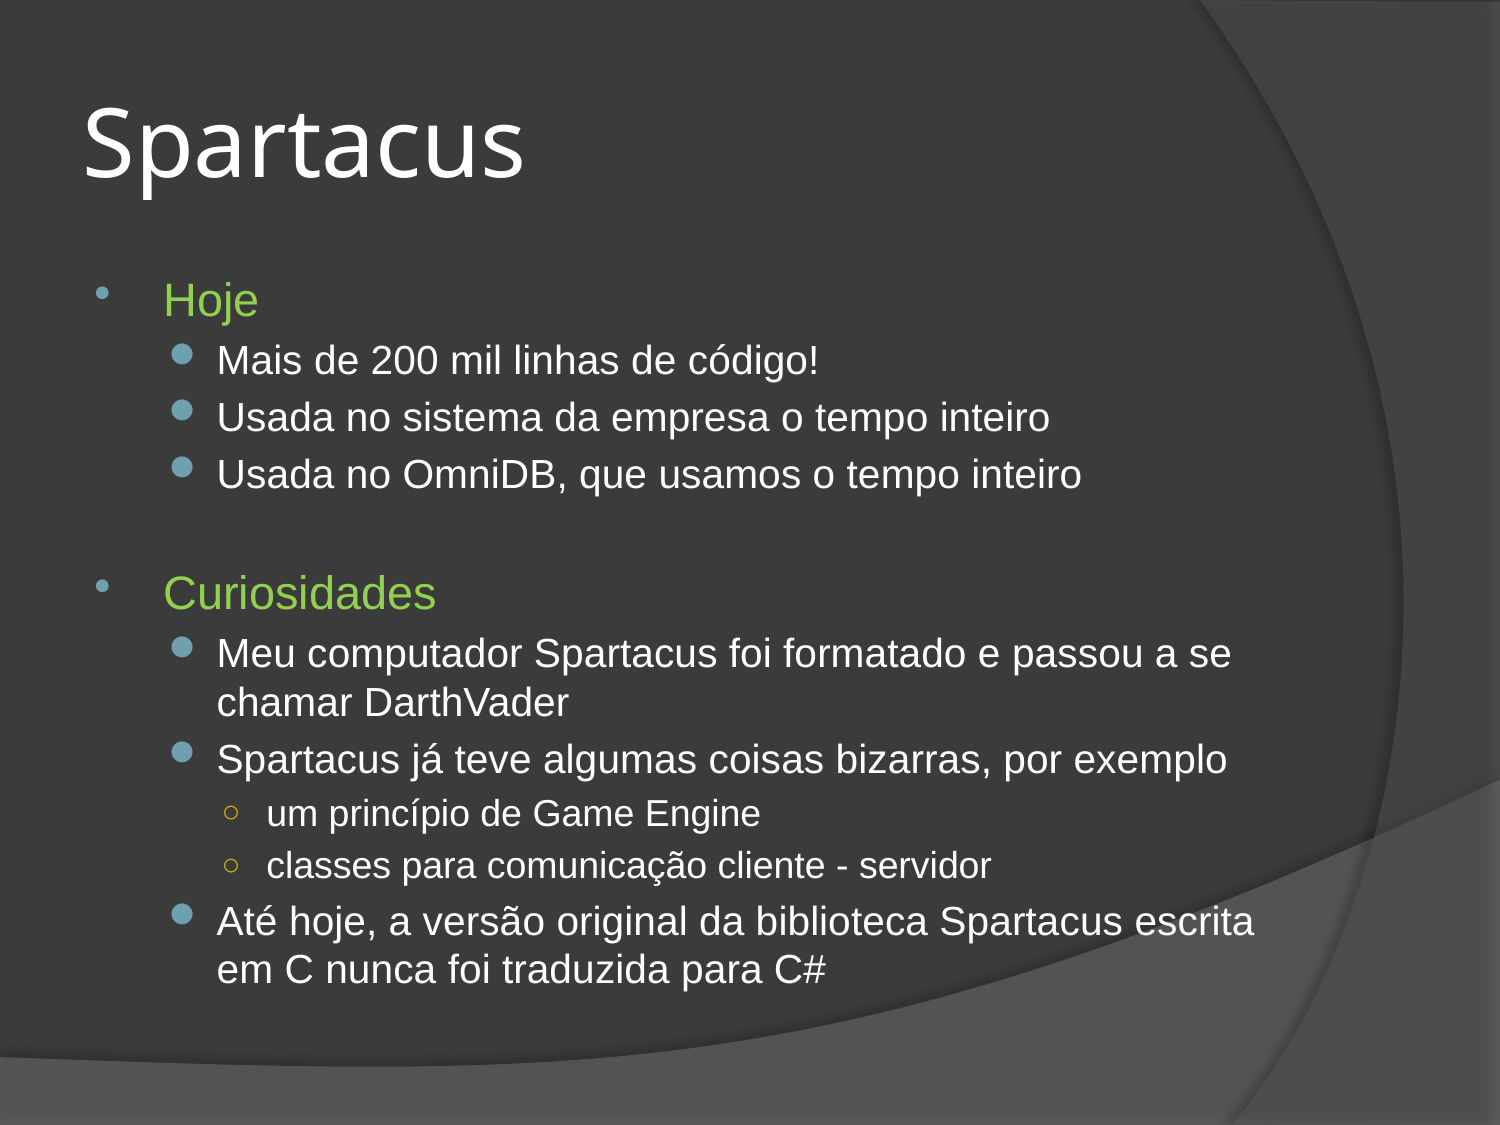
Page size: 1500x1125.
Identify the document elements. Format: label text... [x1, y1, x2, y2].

title Spartacus [75, 45, 1300, 233]
list Hoje Mais de 200 mil linhas de código! Usada no sistema da empresa o tempo inteiro Usada no OmniDB, que usamos o tempo inteiro Curiosidades Meu computador Spartacus foi formatado e passou a se chamar DarthVader Spartacus já teve algumas coisas bizarras, por exemplo um princípio de Game Engine classes para comunicação cliente - servidor Até hoje, a versão original da biblioteca Spartacus escrita em C nunca foi traduzida para C# [75, 262, 1300, 1005]
